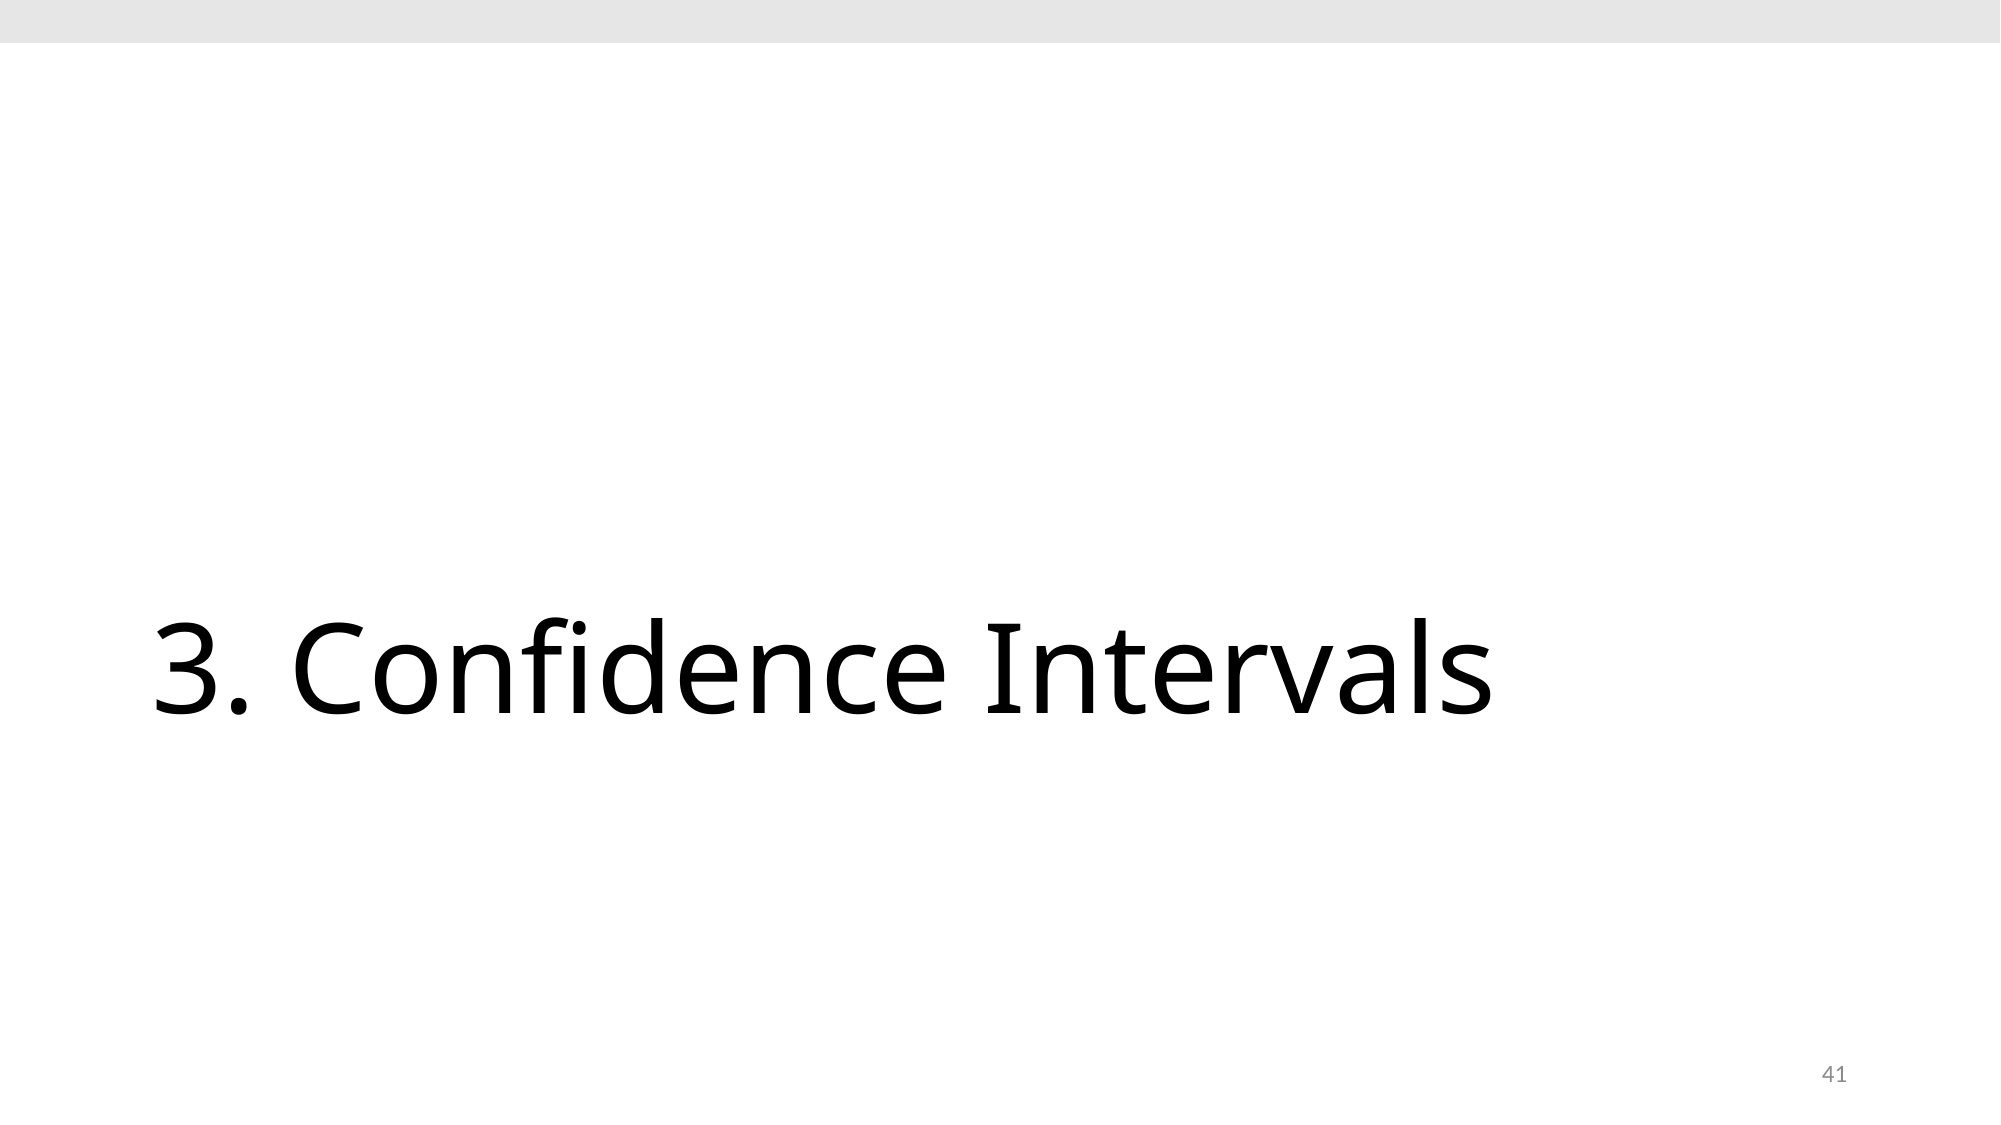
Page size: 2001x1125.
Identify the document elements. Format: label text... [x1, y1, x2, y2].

slide_number 41 [1412, 1042, 1863, 1103]
text_box [0, 0, 2000, 44]
title 3. Confidence Intervals [136, 280, 1862, 749]
